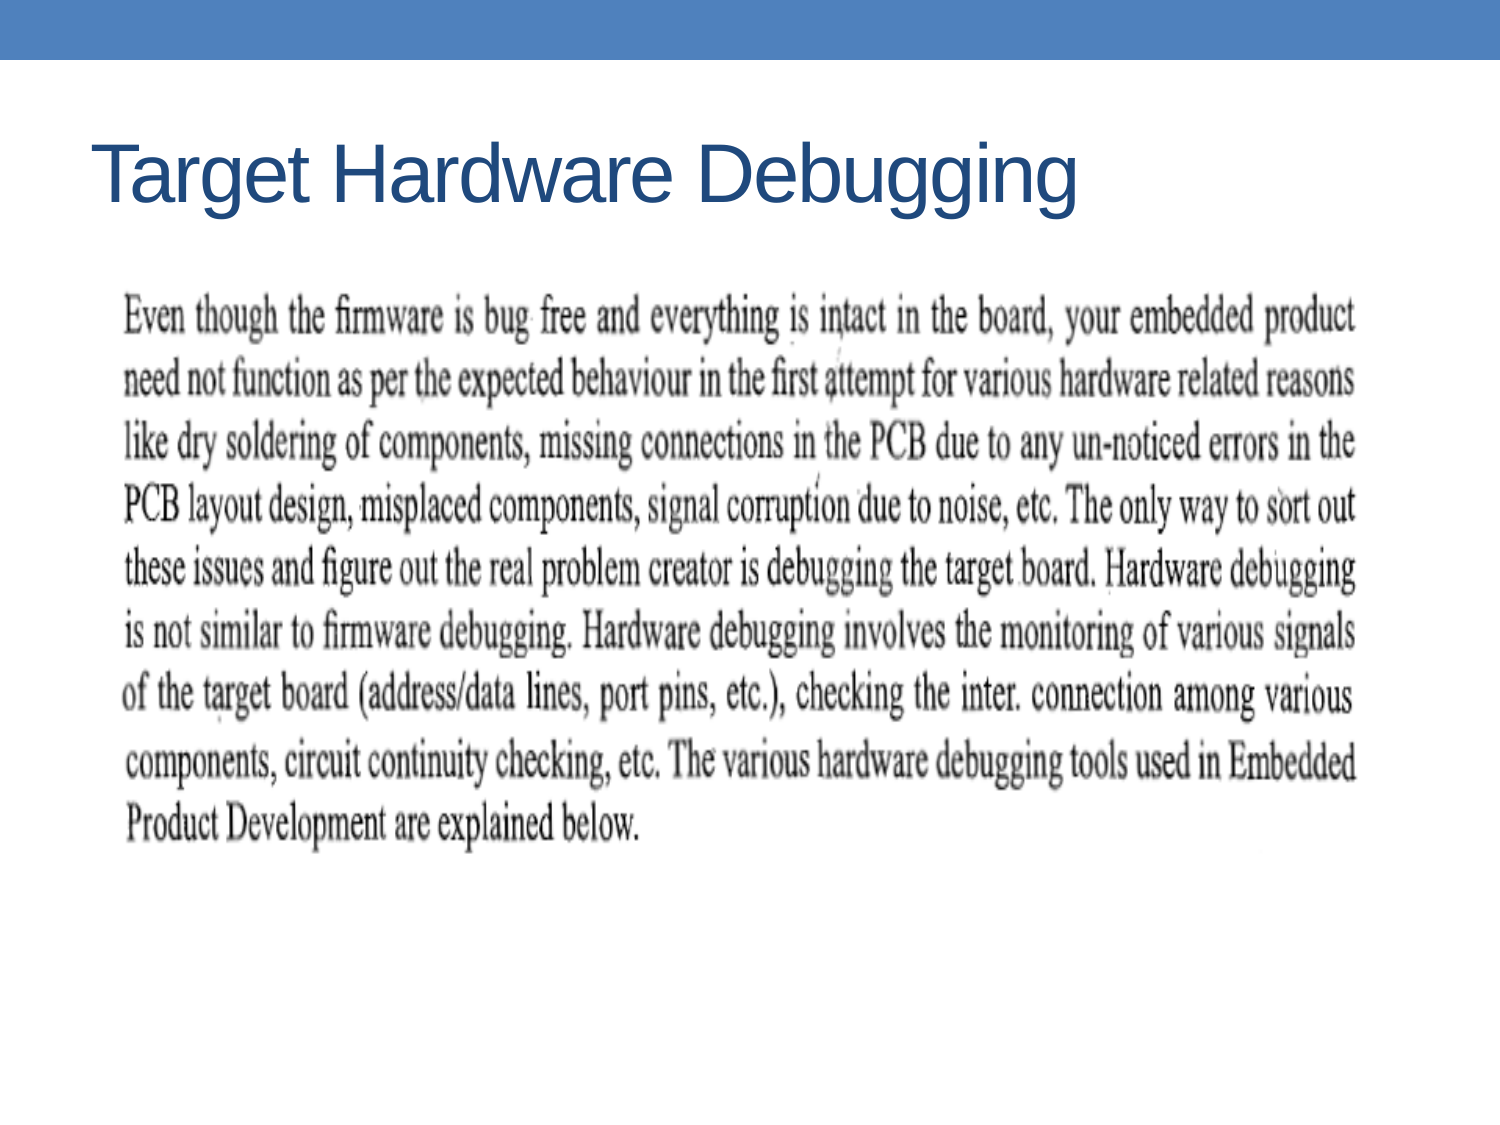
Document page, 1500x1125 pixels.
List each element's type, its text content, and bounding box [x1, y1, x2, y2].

title Target Hardware Debugging [75, 87, 1425, 250]
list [117, 287, 1383, 876]
